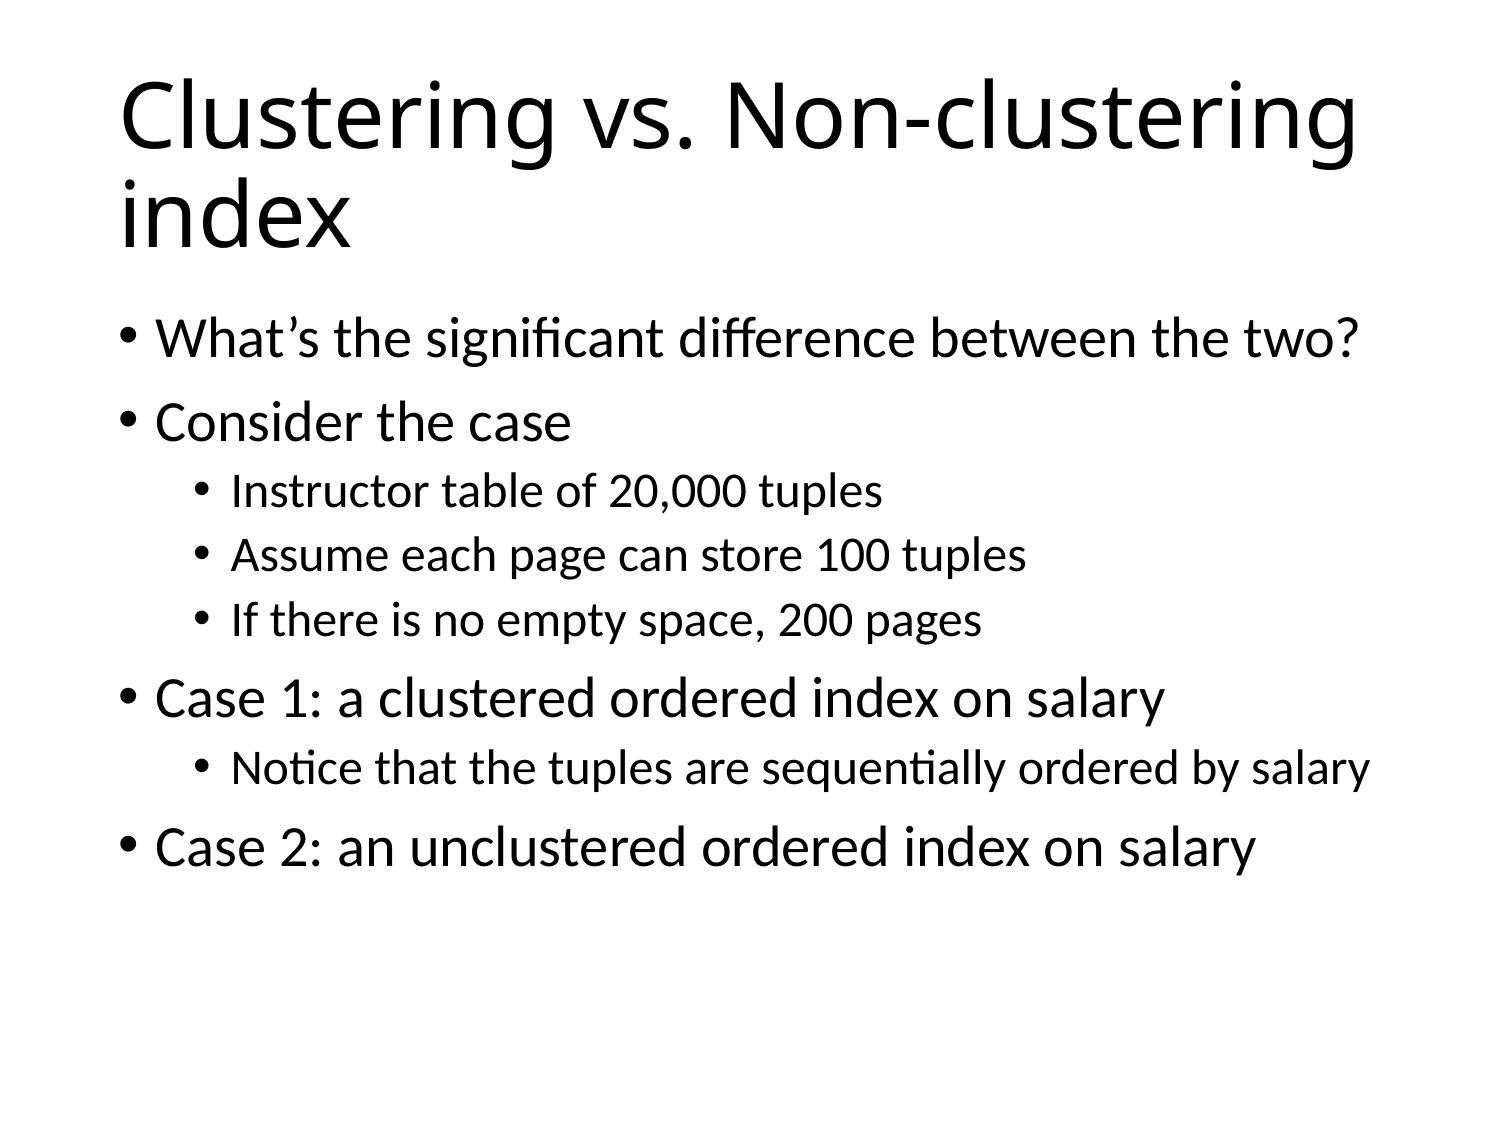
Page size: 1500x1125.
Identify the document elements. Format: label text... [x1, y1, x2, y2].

title Clustering vs. Non-clustering index [103, 59, 1397, 278]
list What’s the significant difference between the two? Consider the case Instructor table of 20,000 tuples Assume each page can store 100 tuples If there is no empty space, 200 pages Case 1: a clustered ordered index on salary Notice that the tuples are sequentially ordered by salary Case 2: an unclustered ordered index on salary [103, 299, 1397, 1014]
